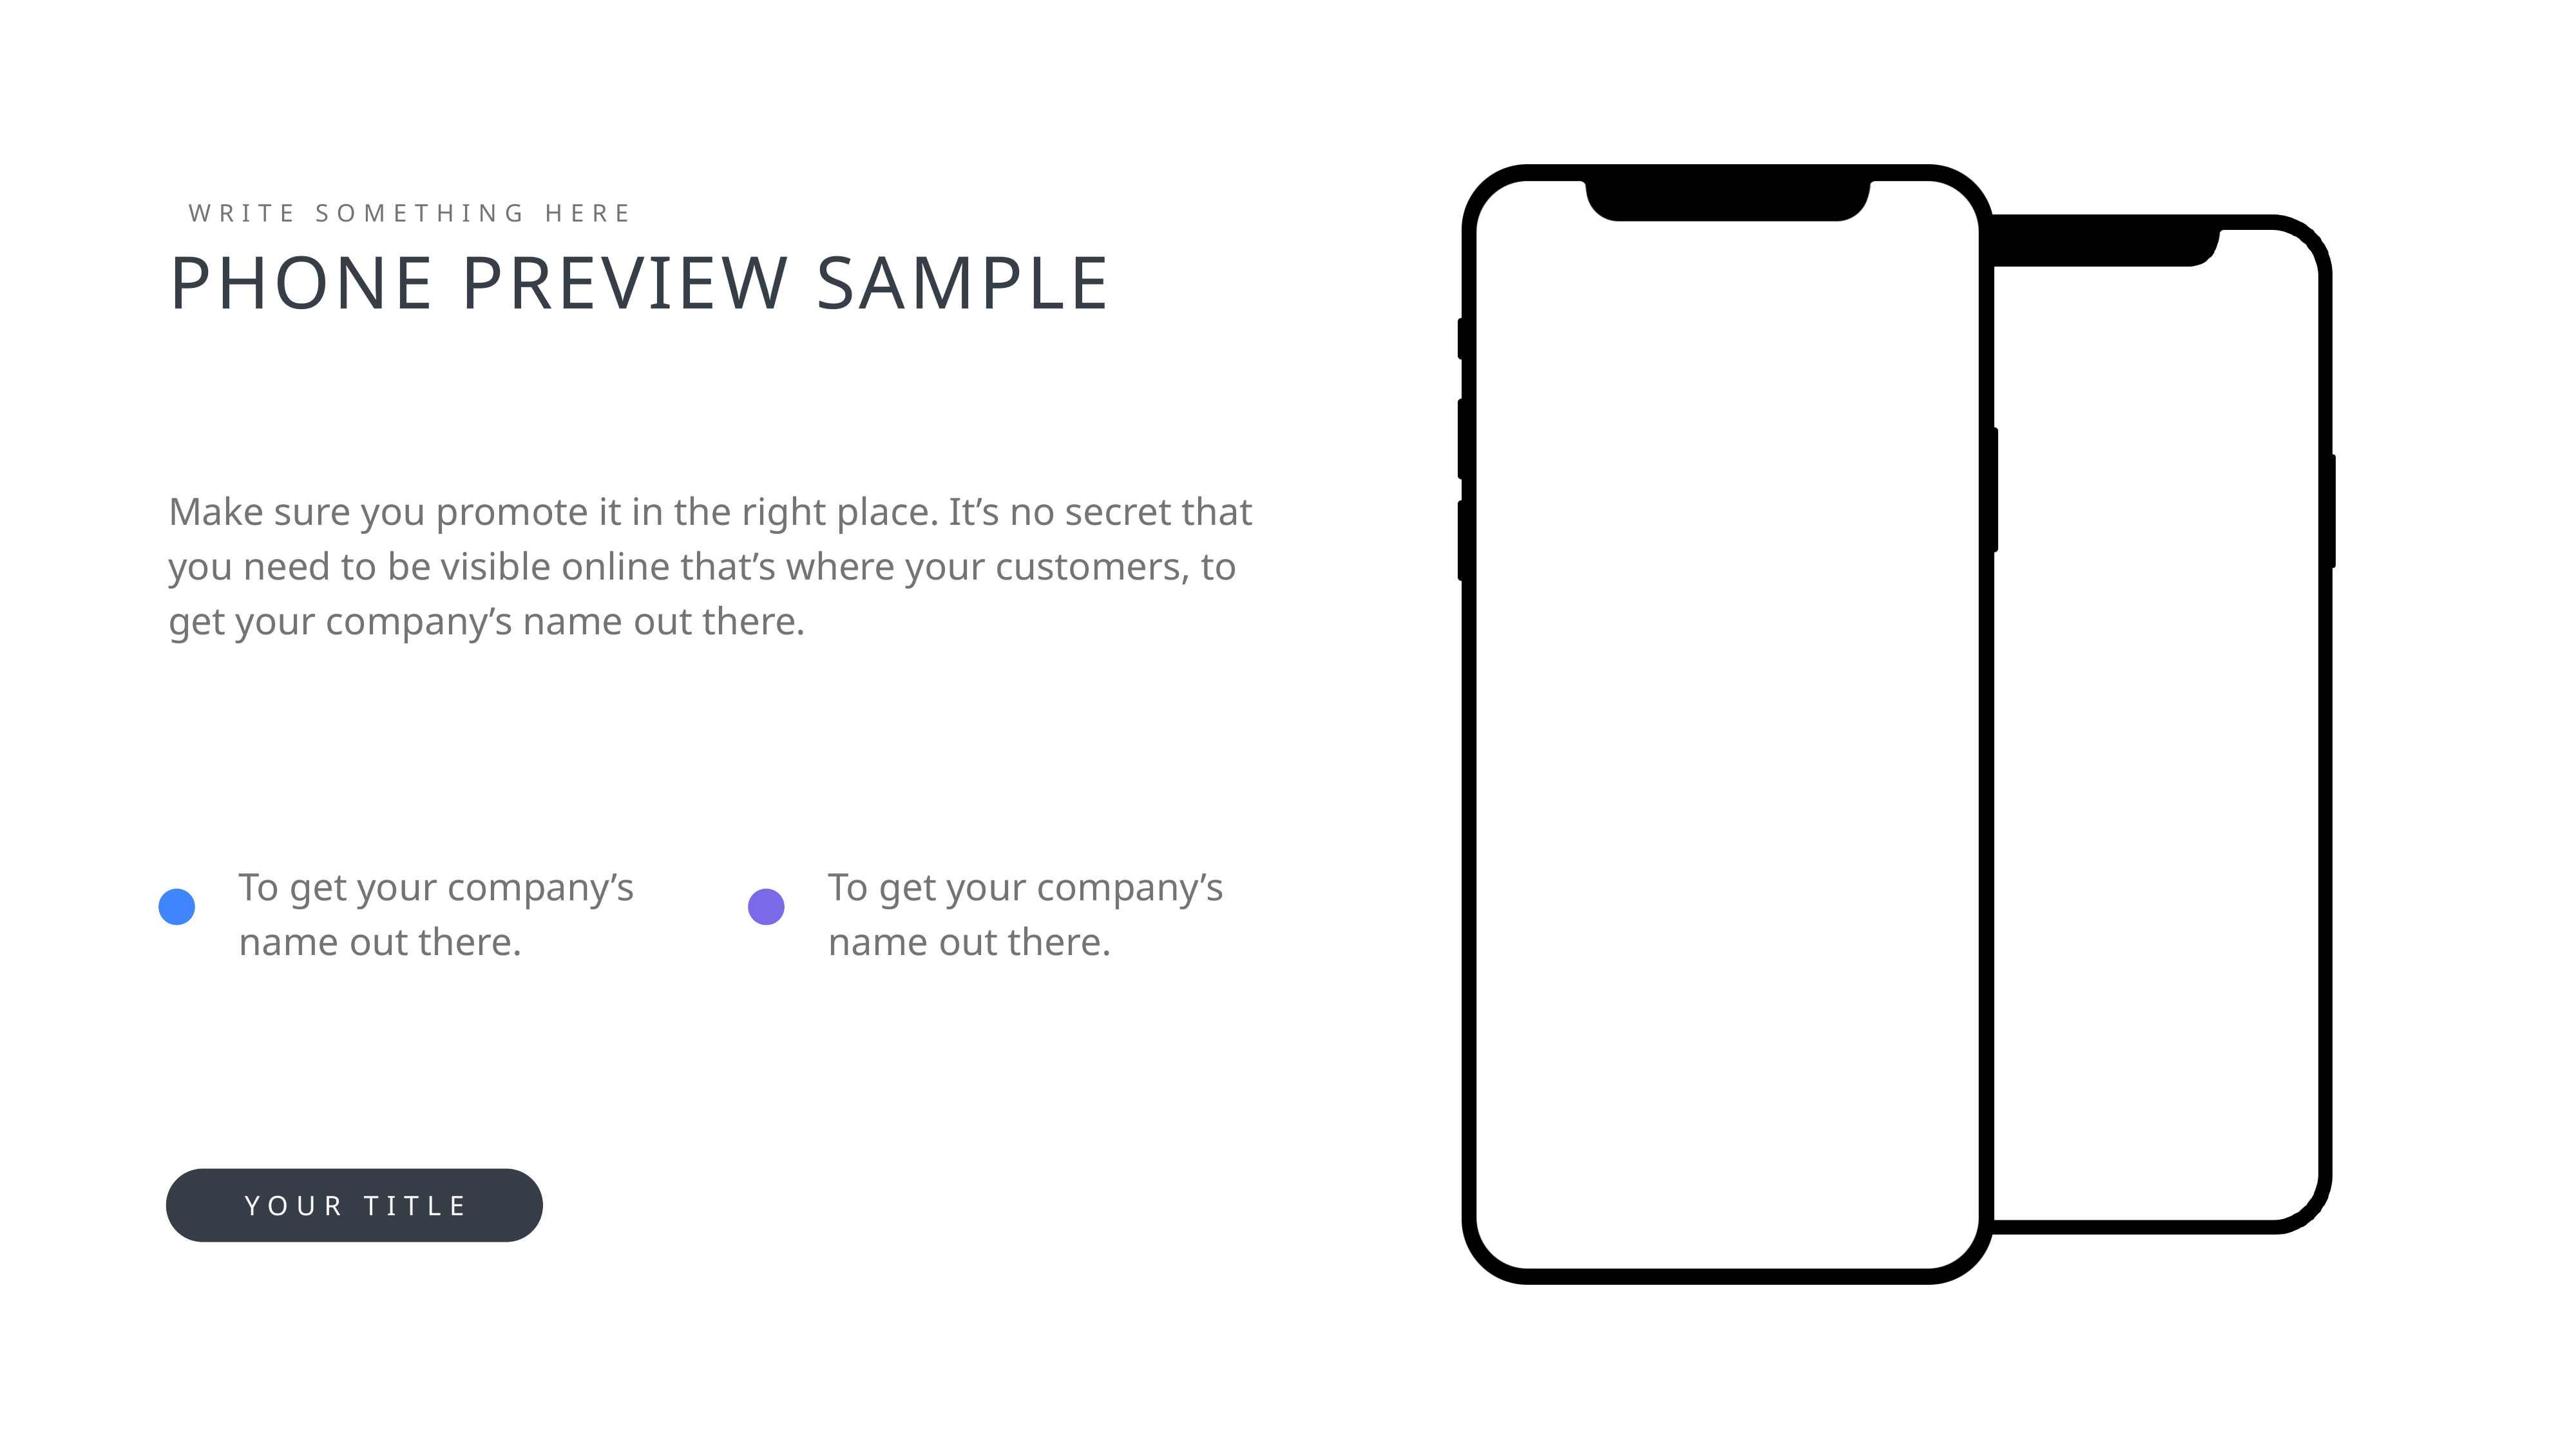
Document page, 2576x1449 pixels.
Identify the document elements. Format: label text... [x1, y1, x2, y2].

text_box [318, 1017, 392, 1394]
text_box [158, 193, 1291, 330]
picture [1458, 164, 2336, 1285]
text_box Make sure you promote it in the right place. It’s no secret that you need to be visible online that’s where your customers, to get your company’s name out there. [158, 473, 1291, 647]
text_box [158, 848, 1291, 965]
